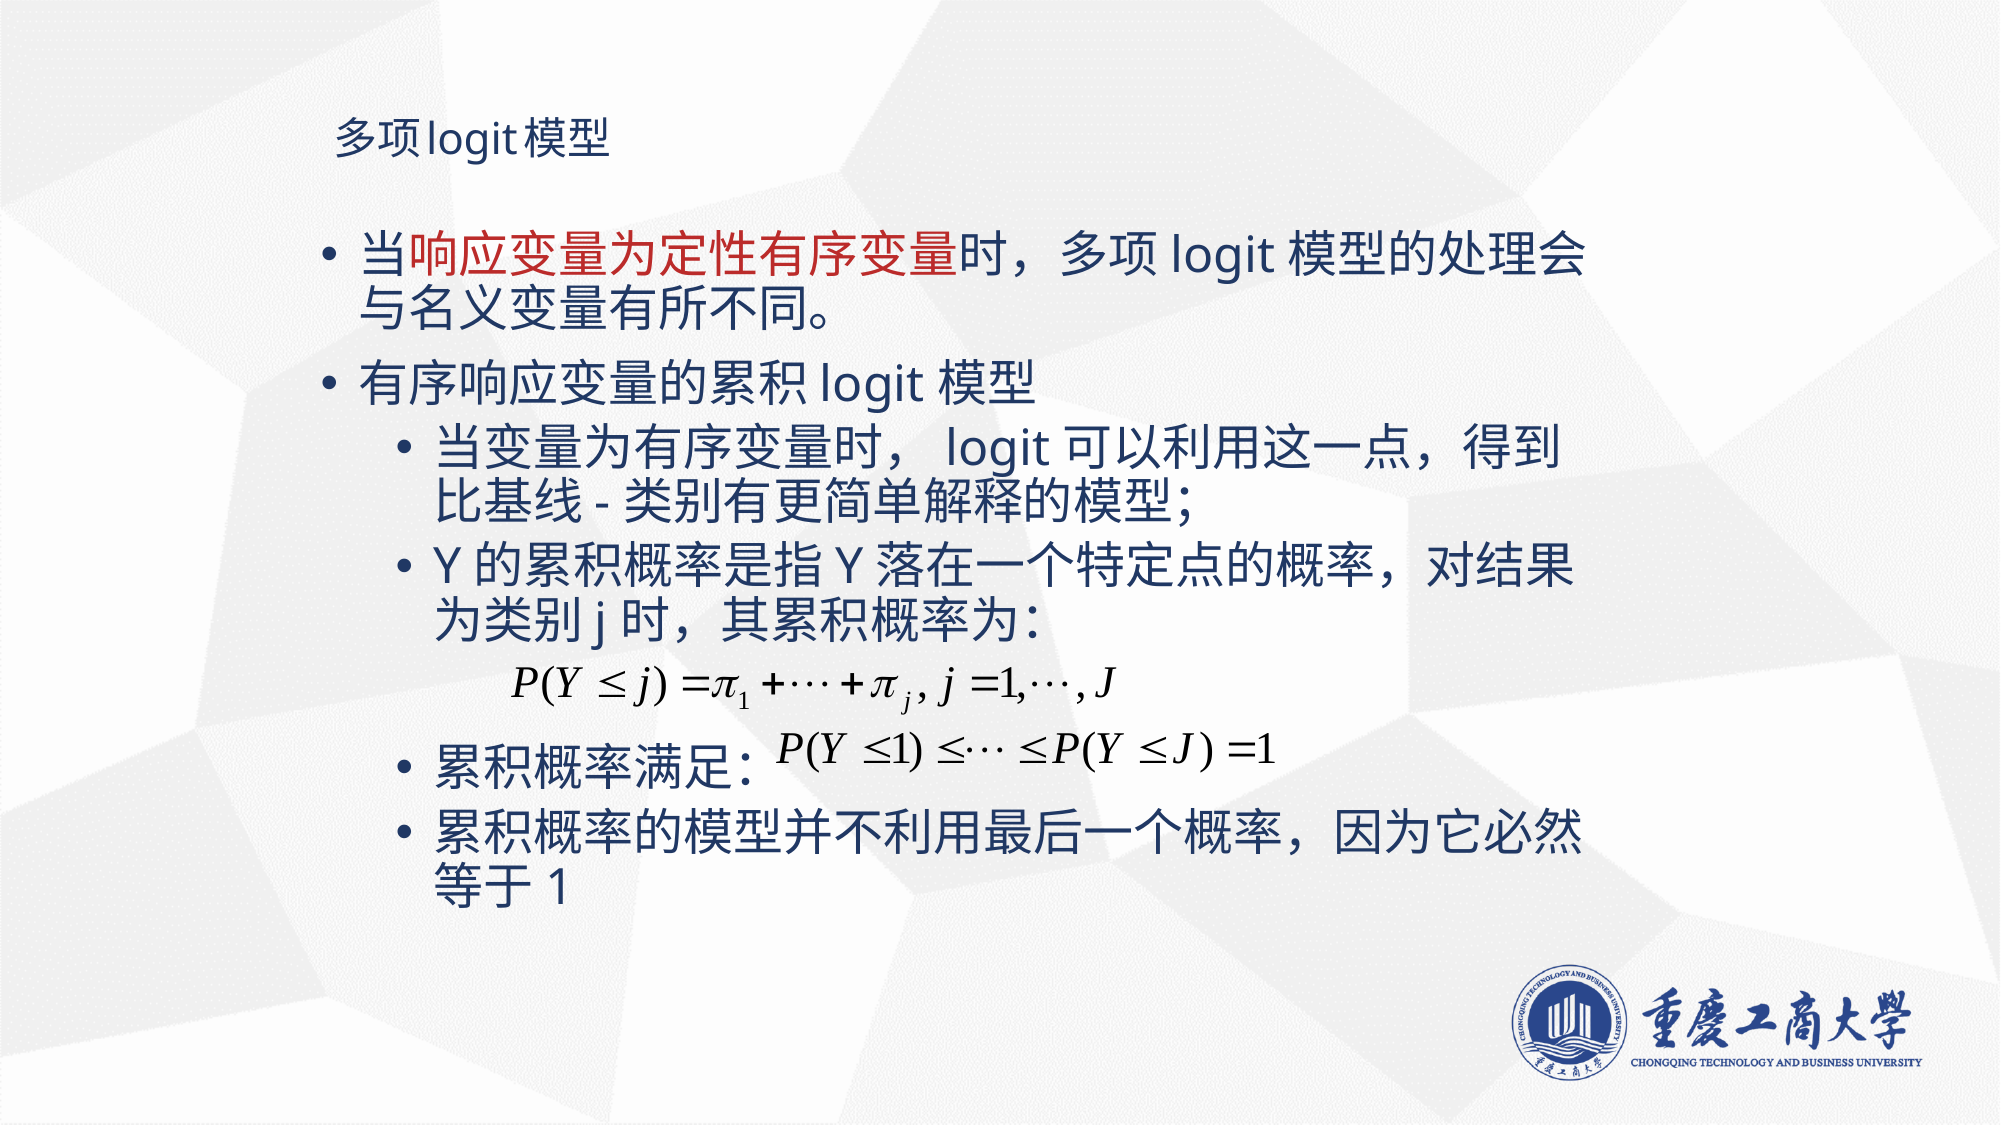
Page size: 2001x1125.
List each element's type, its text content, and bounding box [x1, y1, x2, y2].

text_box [503, 652, 1130, 725]
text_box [768, 721, 1281, 783]
picture [0, 0, 2001, 1125]
title 多项logit模型 [318, 109, 1319, 172]
list 当响应变量为定性有序变量时，多项logit模型的处理会与名义变量有所不同。 有序响应变量的累积logit模型 当变量为有序变量时，logit可以利用这一点，得到比基线-类别有更简单解释的模型； Y的累积概率是指Y落在一个特定点的概率，对结果为类别j时，其累积概率为： 累积概率满足： 累积概率的模型并不利用最后一个概率，因为它必然等于1 [305, 221, 1619, 1072]
